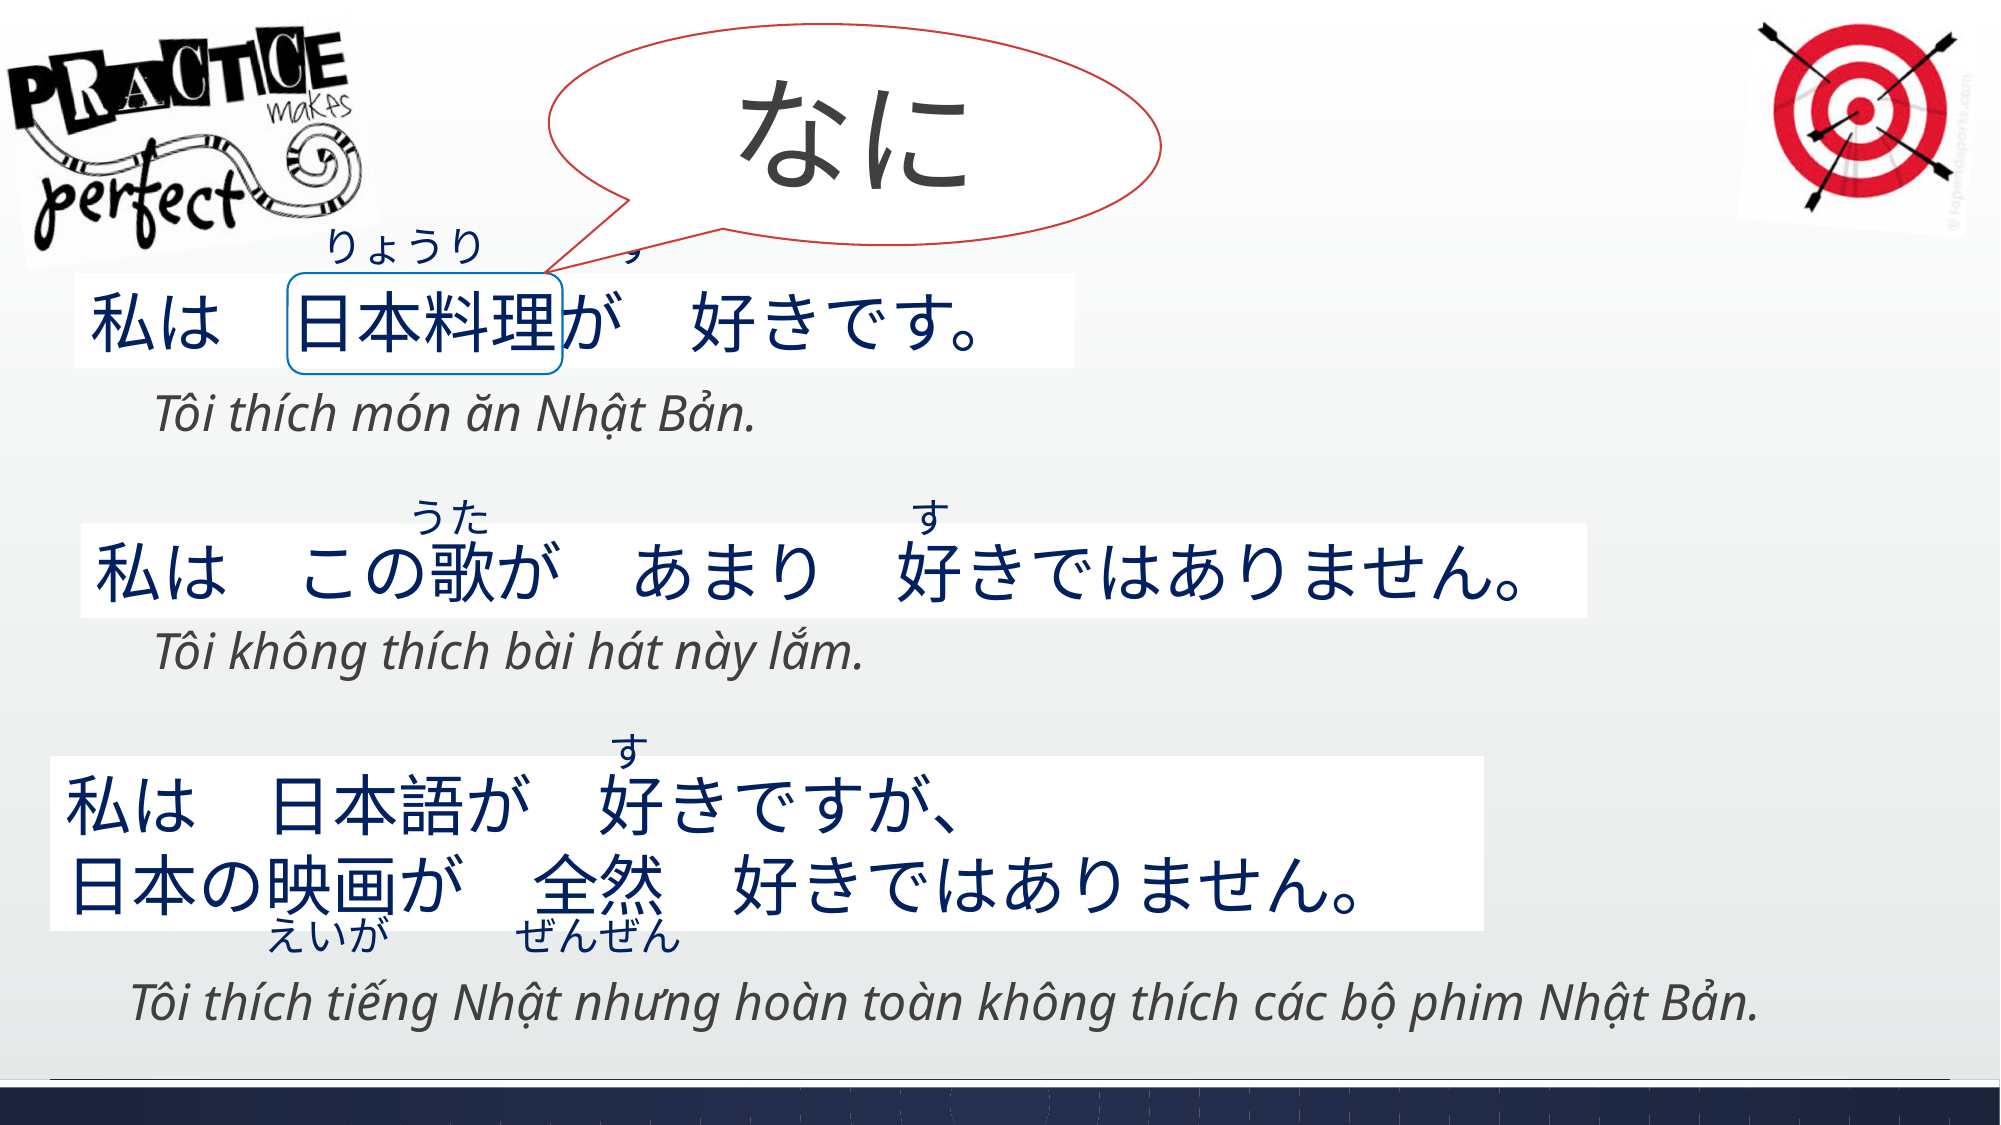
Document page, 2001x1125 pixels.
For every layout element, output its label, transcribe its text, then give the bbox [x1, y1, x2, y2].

text_box Tôi thích món ăn Nhật Bản. [137, 374, 813, 449]
picture [1, 13, 378, 269]
text_box りょうり す [549, 237, 694, 279]
text_box 私は 日本料理が 好きです。 [559, 273, 1075, 369]
text_box 私は この歌が あまり 好きではありません。 [80, 523, 1588, 619]
text_box なに [544, 24, 1161, 274]
text_box [287, 273, 563, 375]
text_box Tôi không thích bài hát này lắm. [137, 619, 1400, 688]
text_box えいが ぜんぜん [249, 902, 813, 968]
text_box 私は 日本語が 好きですが、 日本の映画が 全然 好きではありません。 [50, 756, 1485, 932]
text_box す [593, 718, 694, 784]
text_box うた す [392, 484, 1000, 550]
text_box りょうり す [306, 213, 612, 273]
text_box Tôi thích tiếng Nhật nhưng hoàn toàn không thích các bộ phim Nhật Bản. [113, 962, 1826, 1038]
picture [1738, 5, 1982, 237]
text_box 私は 日本料理が 好きです。 [75, 273, 299, 369]
